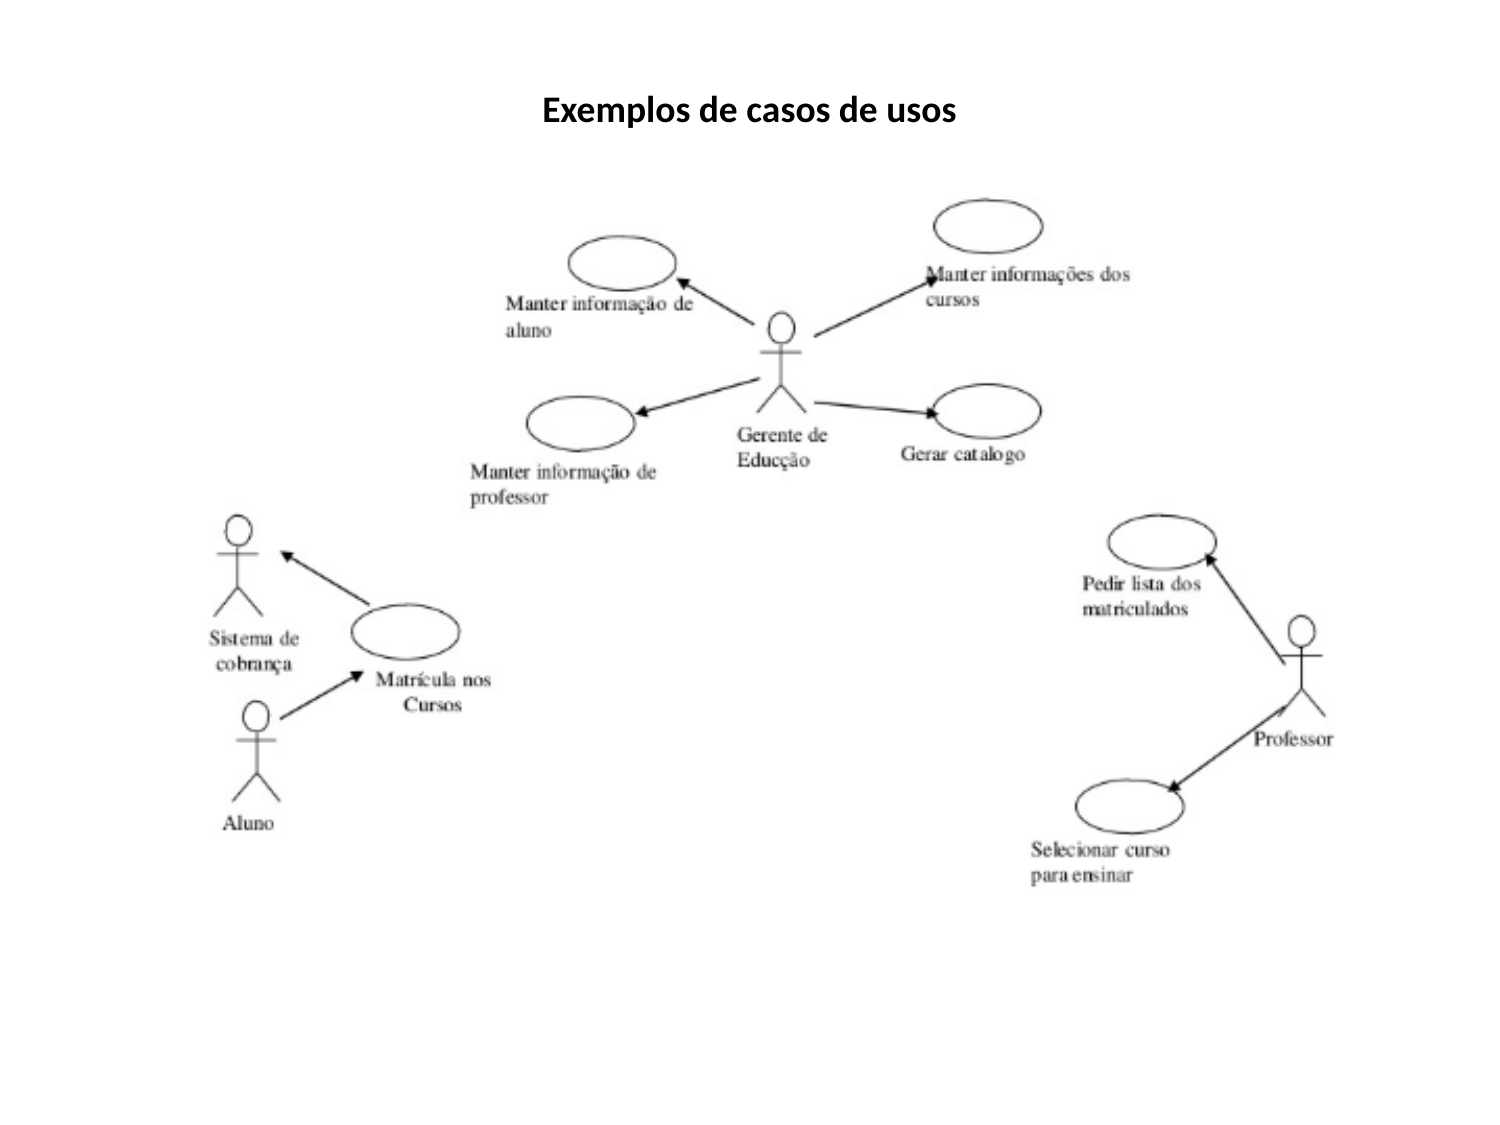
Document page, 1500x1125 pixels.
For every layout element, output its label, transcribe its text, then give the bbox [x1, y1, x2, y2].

text_box Exemplos de casos de usos [527, 78, 973, 138]
picture [128, 195, 1372, 915]
